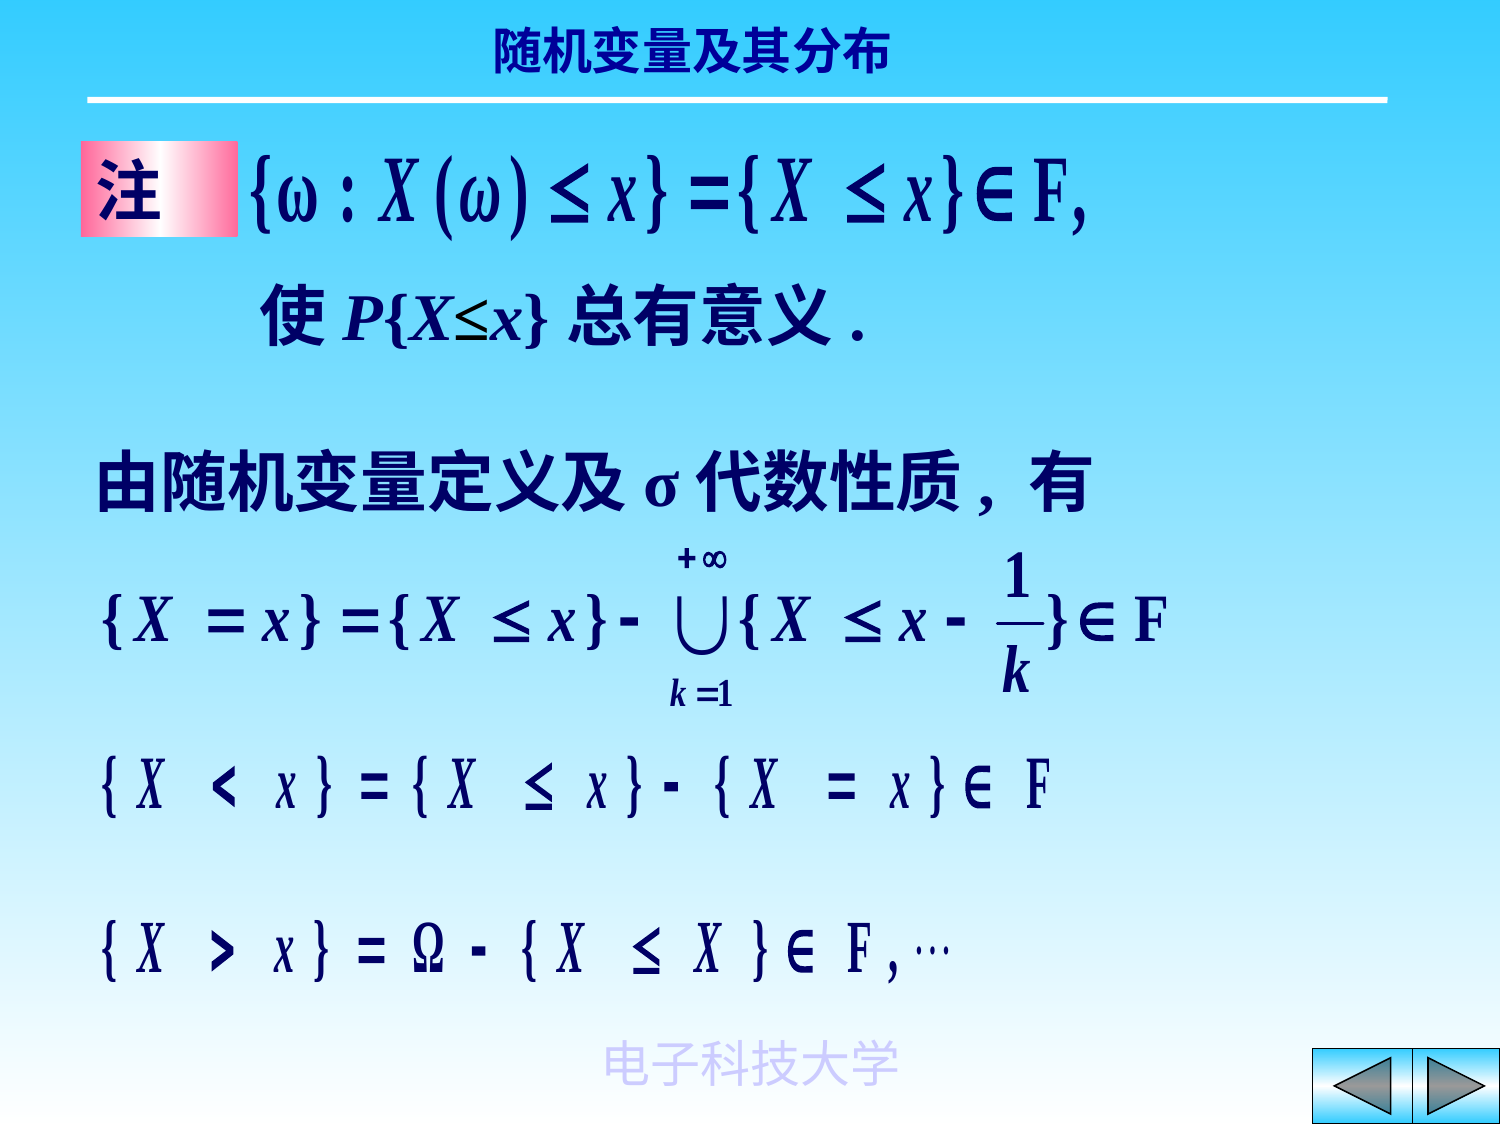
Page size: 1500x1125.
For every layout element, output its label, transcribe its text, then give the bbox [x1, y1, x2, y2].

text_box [242, 133, 1104, 255]
text_box 使P{X≤x}总有意义. [244, 266, 881, 362]
text_box 由随机变量定义及σ代数性质, 有 [79, 432, 1121, 528]
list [94, 903, 989, 1000]
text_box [94, 522, 1188, 717]
text_box 注 [80, 141, 237, 237]
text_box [94, 739, 1077, 836]
footer 电子科技大学 [512, 1025, 988, 1100]
